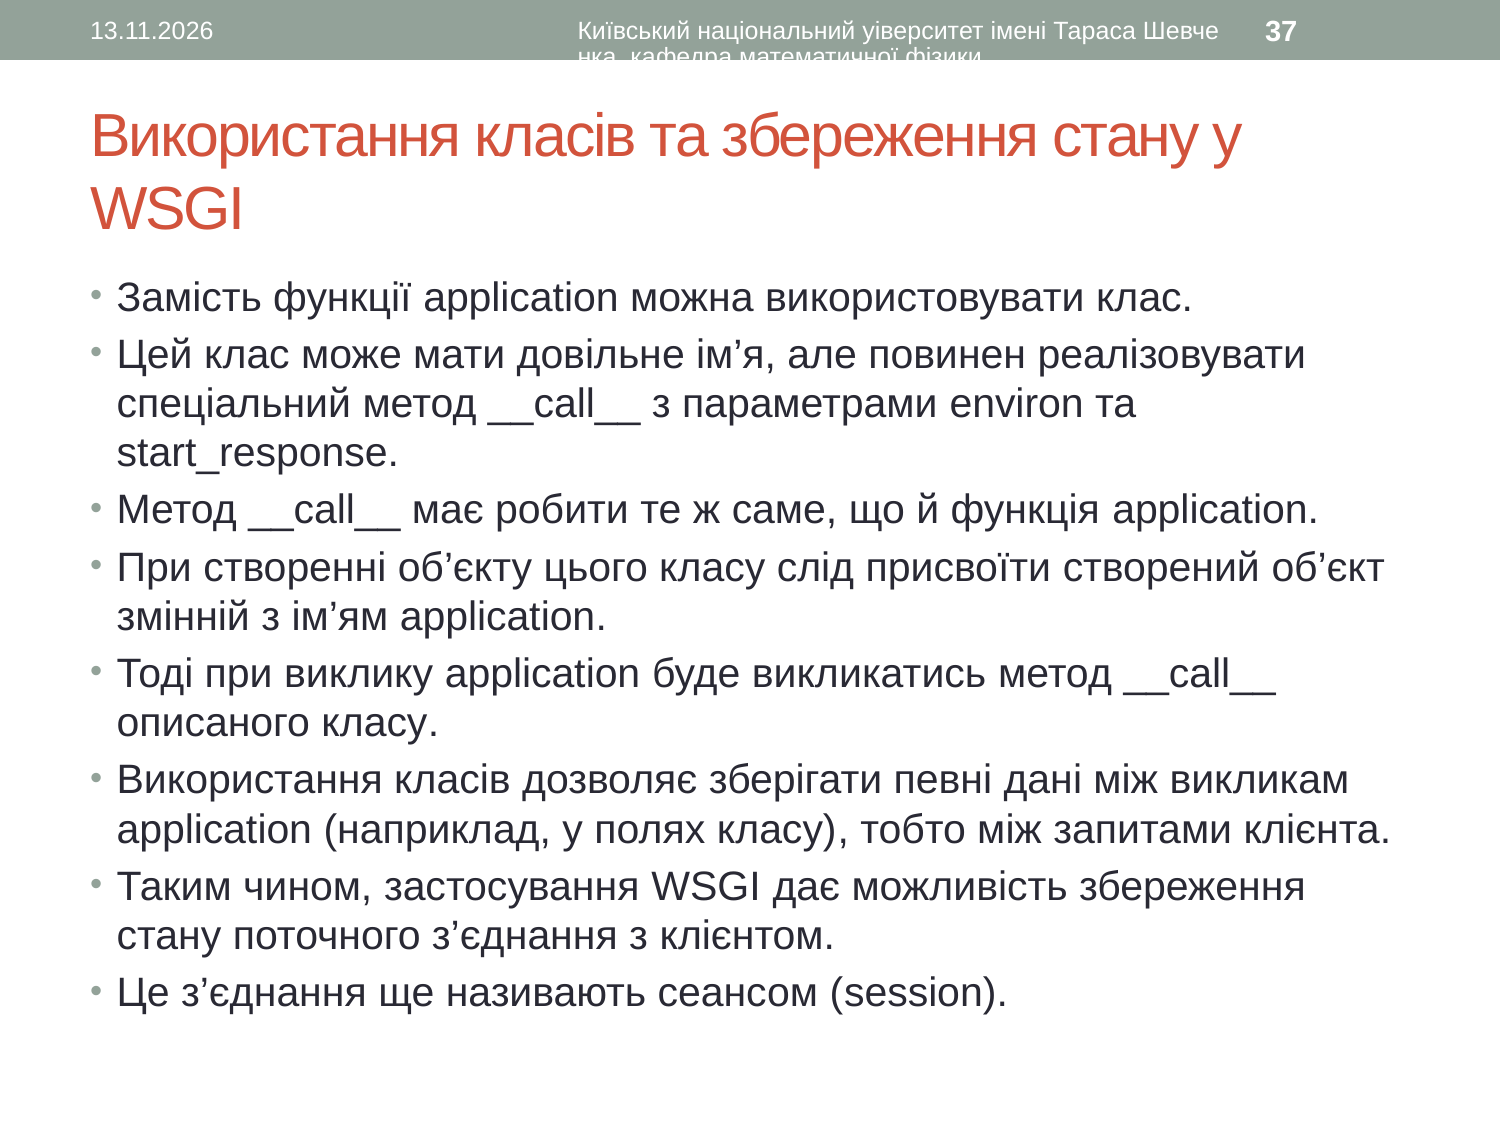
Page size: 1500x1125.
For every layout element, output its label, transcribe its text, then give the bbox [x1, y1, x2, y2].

title Використання класів та збереження стану у WSGI [75, 87, 1425, 250]
slide_number 37 [1250, 3, 1425, 57]
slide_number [75, 3, 550, 57]
footer Київський національний уіверситет імені Тараса Шевченка, кафедра математичної фізики [562, 3, 1238, 57]
list Замість функції application можна використовувати клас. Цей клас може мати довільне ім’я, але повинен реалізовувати спеціальний метод __call__ з параметрами environ та start_response. Метод __call__ має робити те ж саме, що й функція application. При створенні об’єкту цього класу слід присвоїти створений об’єкт змінній з ім’ям application. Тоді при виклику application буде викликатись метод __call__ описаного класу. Використання класів дозволяє зберігати певні дані між викликам application (наприклад, у полях класу), тобто між запитами клієнта. Таким чином, застосування WSGI дає можливість збереження стану поточного з’єднання з клієнтом. Це з’єднання ще називають сеансом (session). [75, 262, 1425, 1063]
